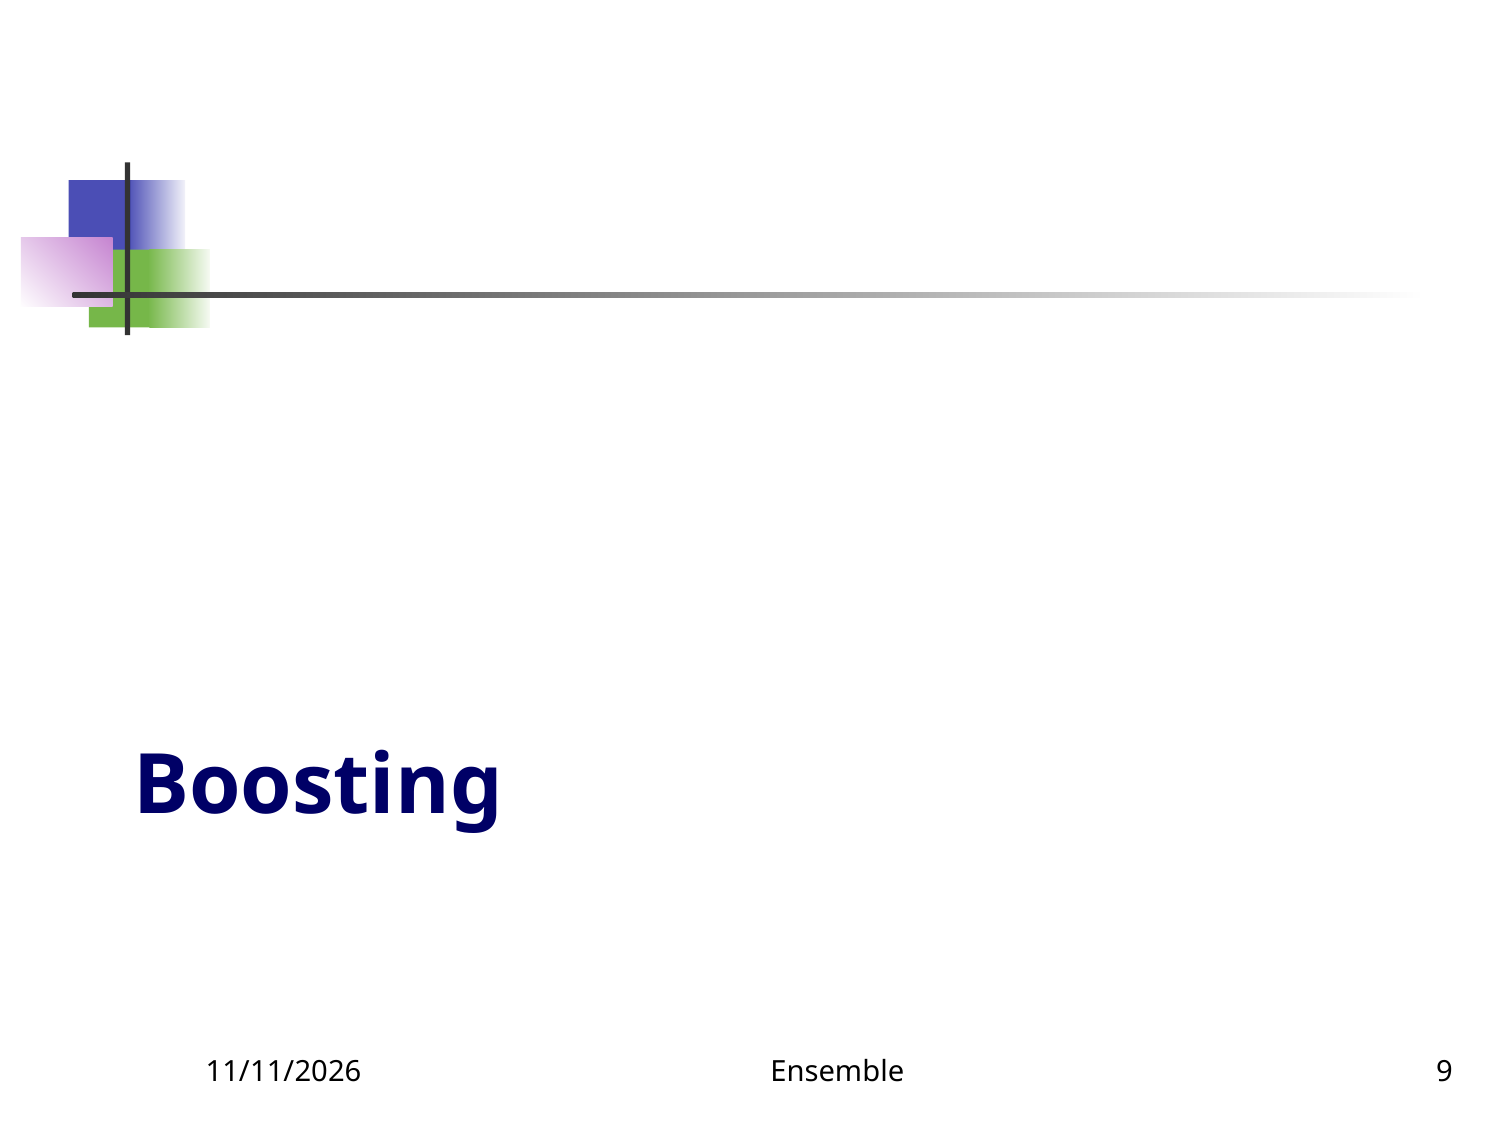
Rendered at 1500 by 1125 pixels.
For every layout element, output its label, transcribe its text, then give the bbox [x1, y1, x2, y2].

slide_number 9 [1155, 1024, 1468, 1100]
title Boosting [118, 722, 1394, 947]
footer Ensemble [600, 1024, 1075, 1100]
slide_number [190, 1024, 504, 1100]
